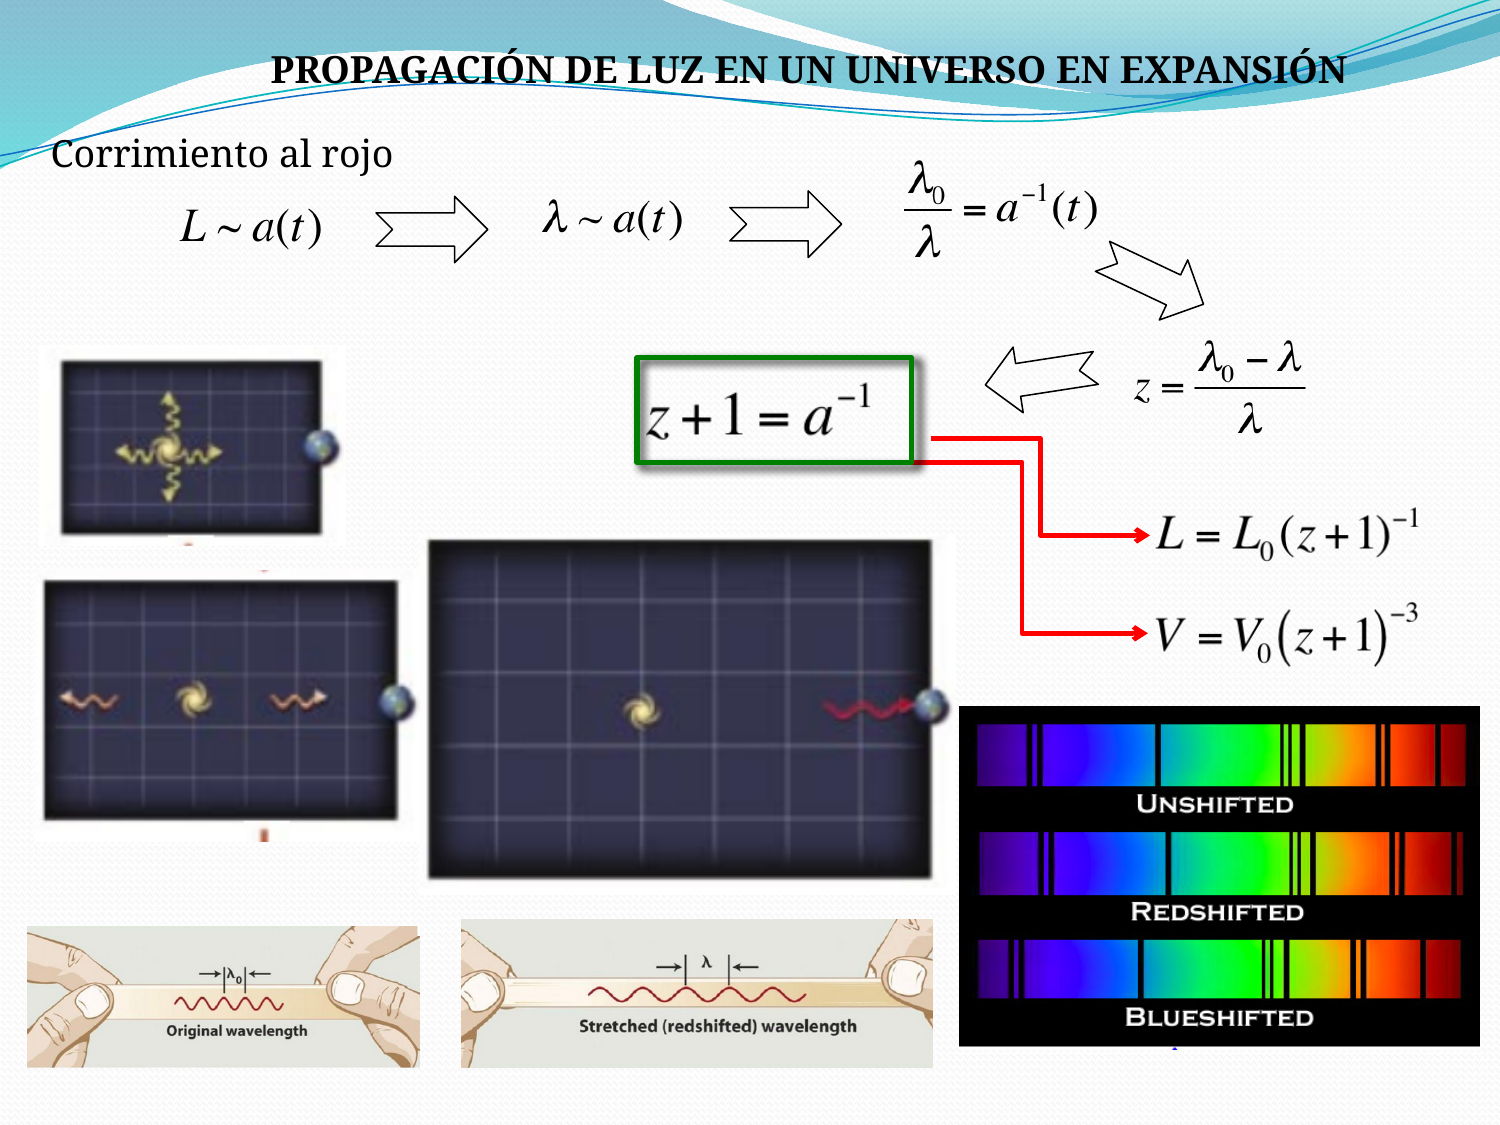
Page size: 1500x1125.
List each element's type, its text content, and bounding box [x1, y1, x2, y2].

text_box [35, 345, 956, 895]
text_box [636, 246, 1310, 463]
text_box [629, 345, 956, 684]
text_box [37, 122, 686, 263]
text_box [27, 919, 933, 1068]
text_box EJEMPLOS DE MODELO COSMOLÓGICO –I- [896, 438, 1316, 476]
text_box PROPAGACIÓN DE LUZ EN UN UNIVERSO EN EXPANSIÓN [255, 38, 1364, 99]
picture [959, 705, 1480, 1051]
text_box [729, 152, 1101, 246]
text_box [629, 248, 636, 263]
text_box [896, 438, 1425, 671]
